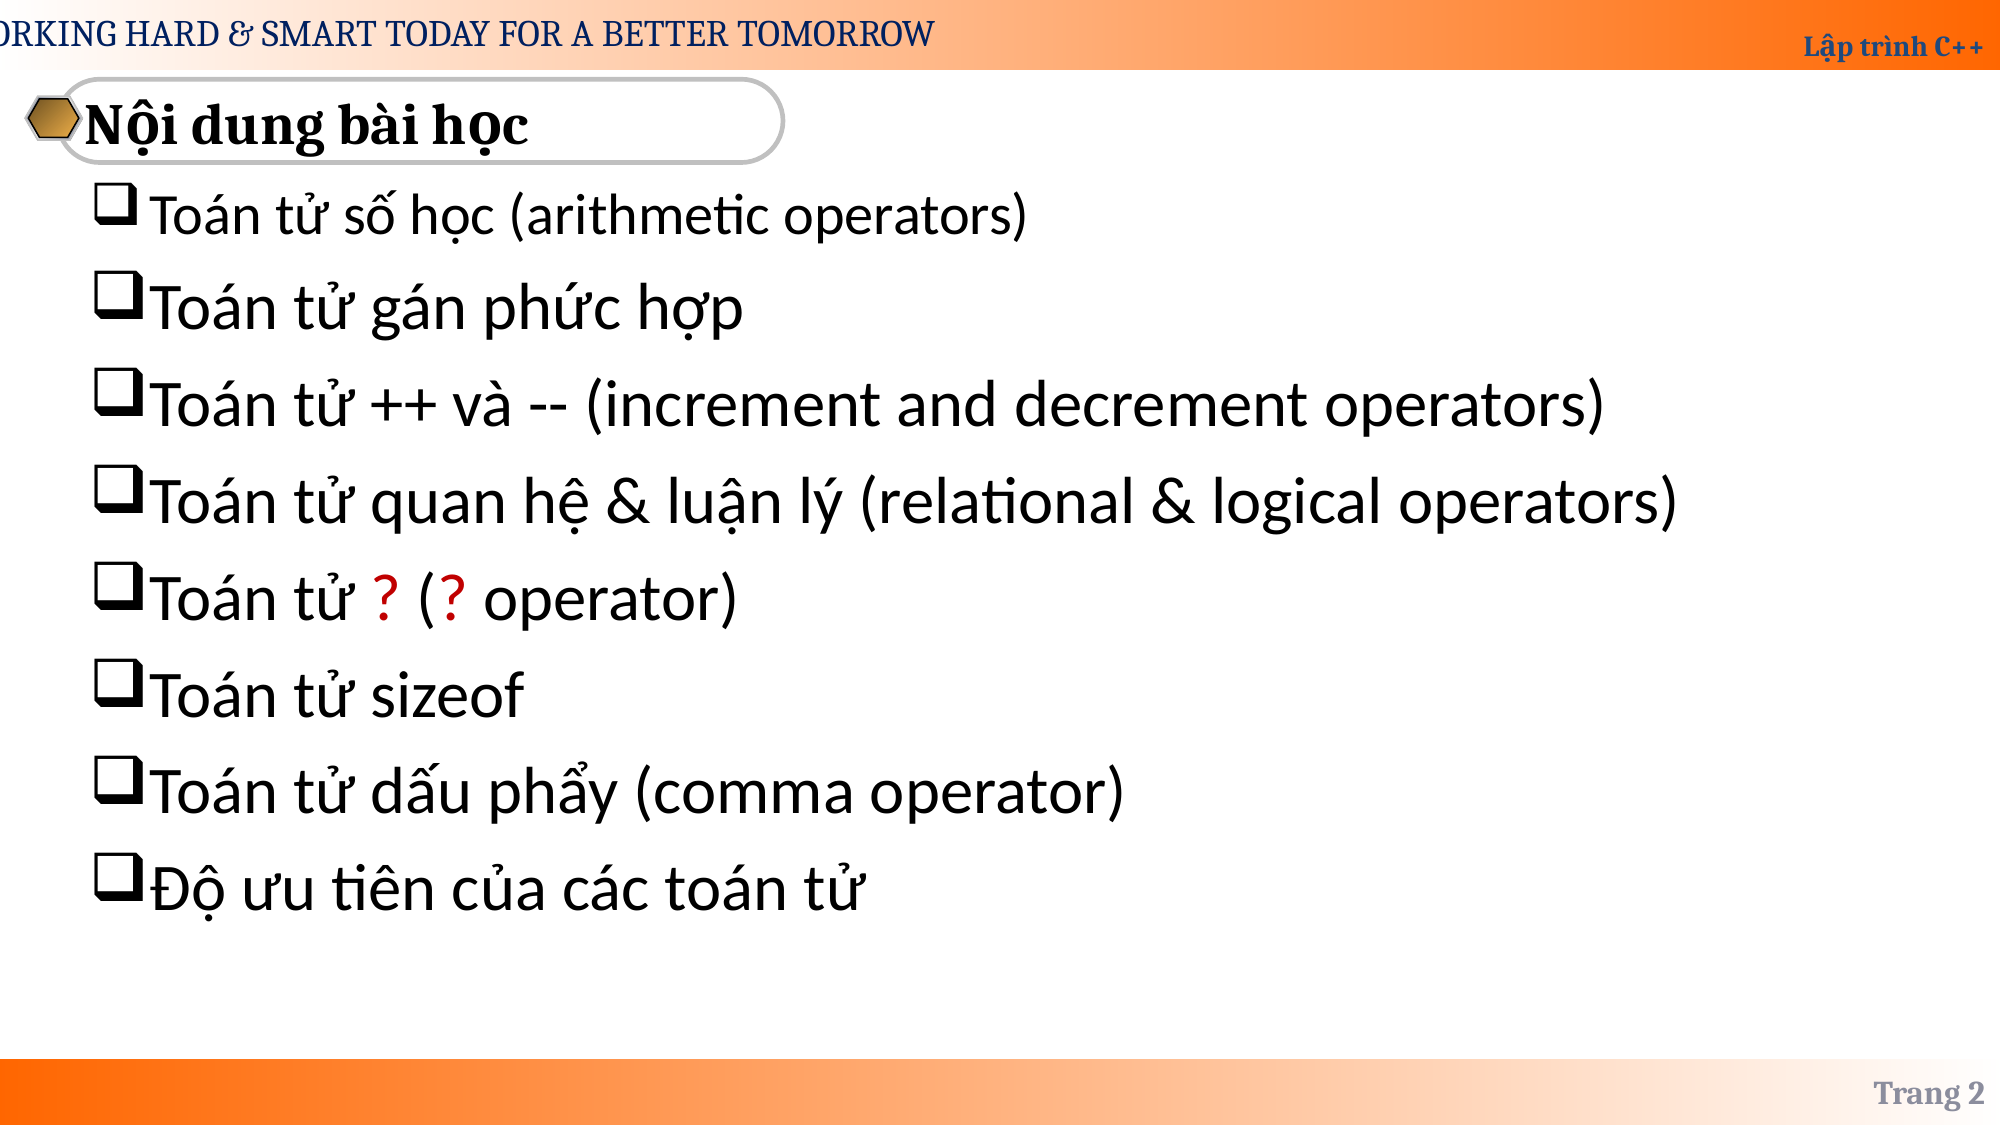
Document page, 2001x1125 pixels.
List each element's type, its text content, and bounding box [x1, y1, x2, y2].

text_box Toán tử số học (arithmetic operators) Toán tử gán phức hợp Toán tử ++ và -- (increment and decrement operators) Toán tử quan hệ & luận lý (relational & logical operators) Toán tử ? (? operator) Toán tử sizeof Toán tử dấu phẩy (comma operator) Độ ưu tiên của các toán tử [74, 176, 1950, 1038]
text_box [24, 78, 784, 163]
slide_number Trang 2 [1533, 1060, 2000, 1121]
slide_number Trang 2 [1609, 0, 1613, 70]
